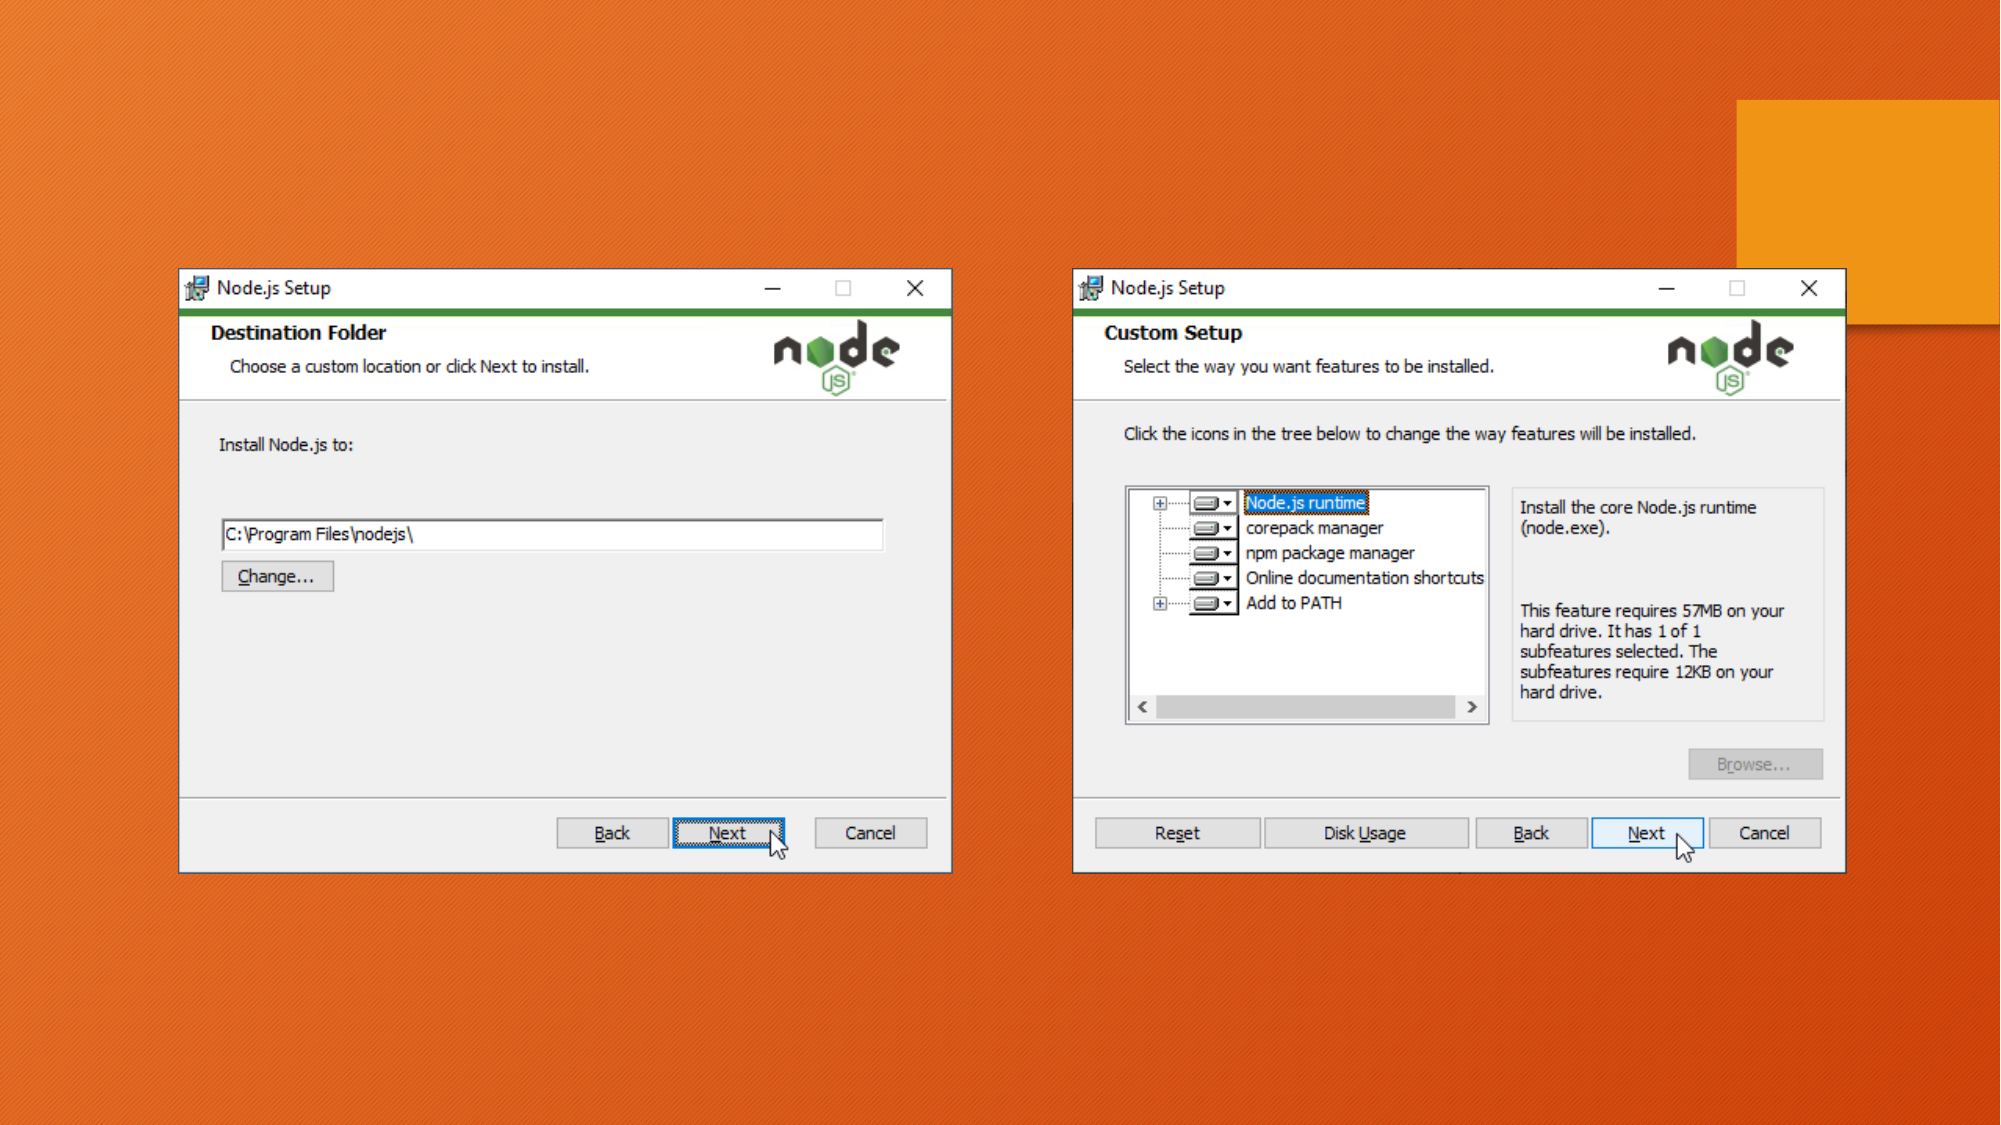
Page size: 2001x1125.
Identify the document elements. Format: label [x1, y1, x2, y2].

picture [178, 268, 953, 874]
picture [1072, 268, 2000, 874]
